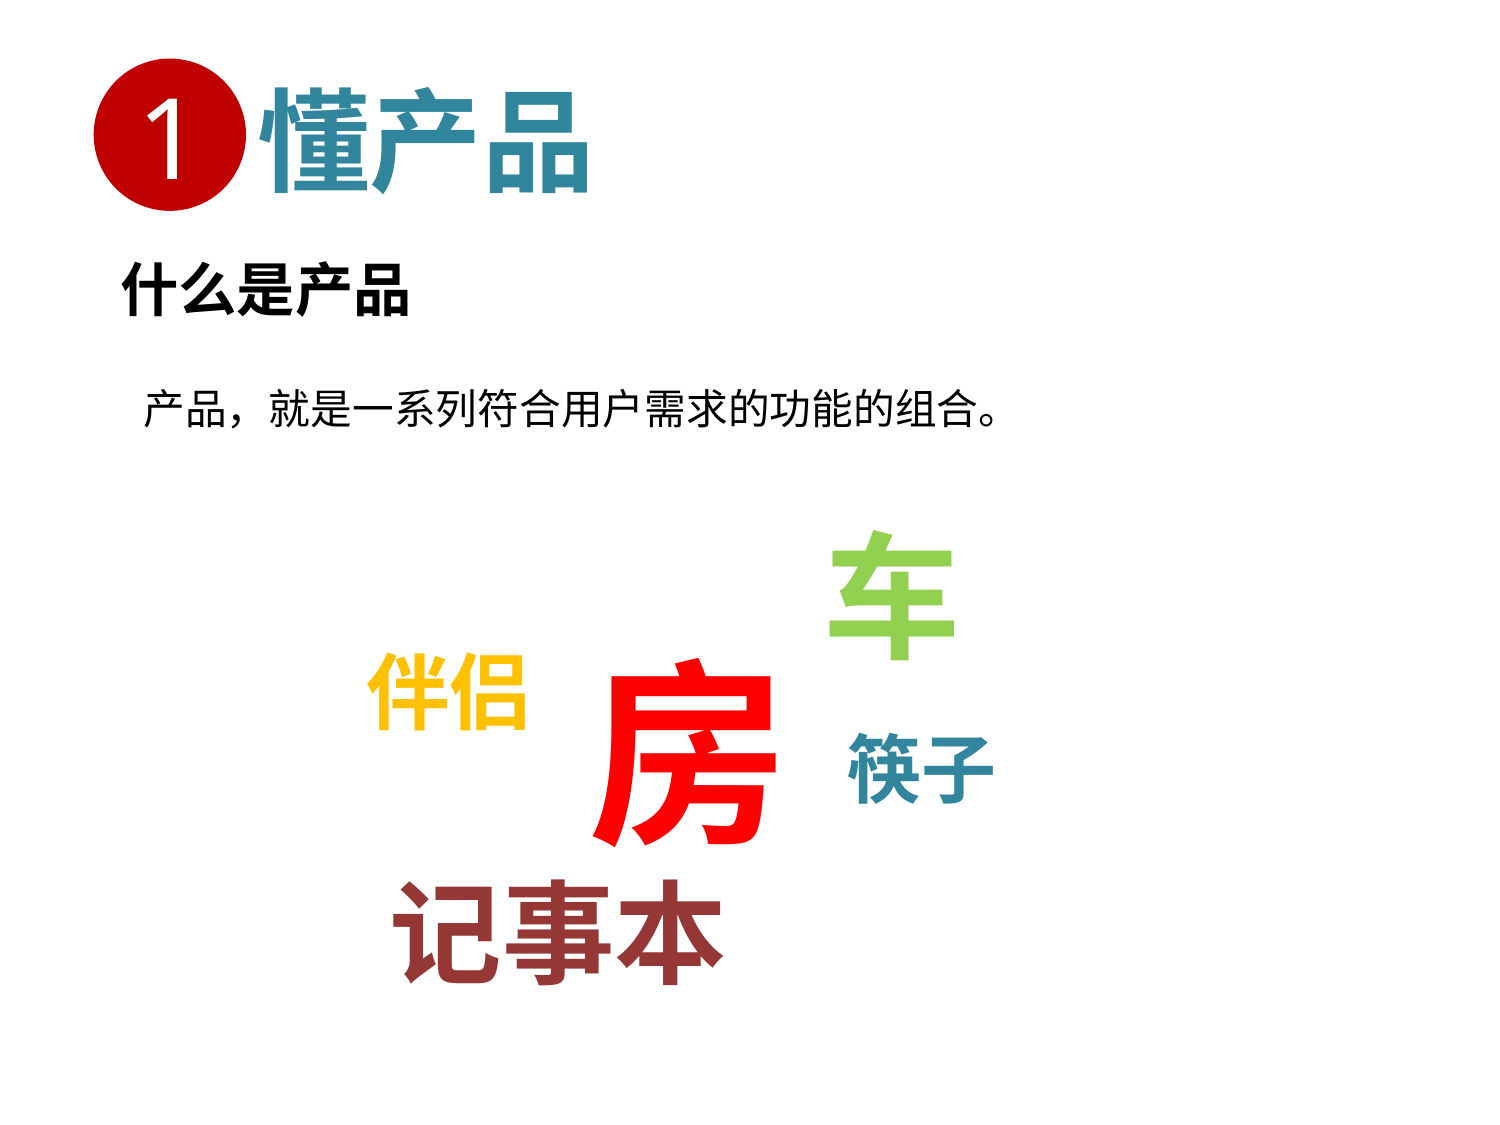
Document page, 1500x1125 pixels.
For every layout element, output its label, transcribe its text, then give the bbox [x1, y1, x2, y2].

text_box 车 [808, 503, 1184, 684]
text_box 产品，就是一系列符合用户需求的功能的组合。 [128, 375, 1301, 440]
text_box 房 [574, 621, 950, 876]
text_box 1 [91, 56, 249, 213]
text_box 记事本 [375, 855, 891, 1006]
text_box 筷子 [831, 714, 1207, 820]
title 懂产品 [75, 45, 1425, 233]
text_box 伴侣 [351, 632, 727, 748]
text_box 什么是产品 [105, 246, 1418, 331]
